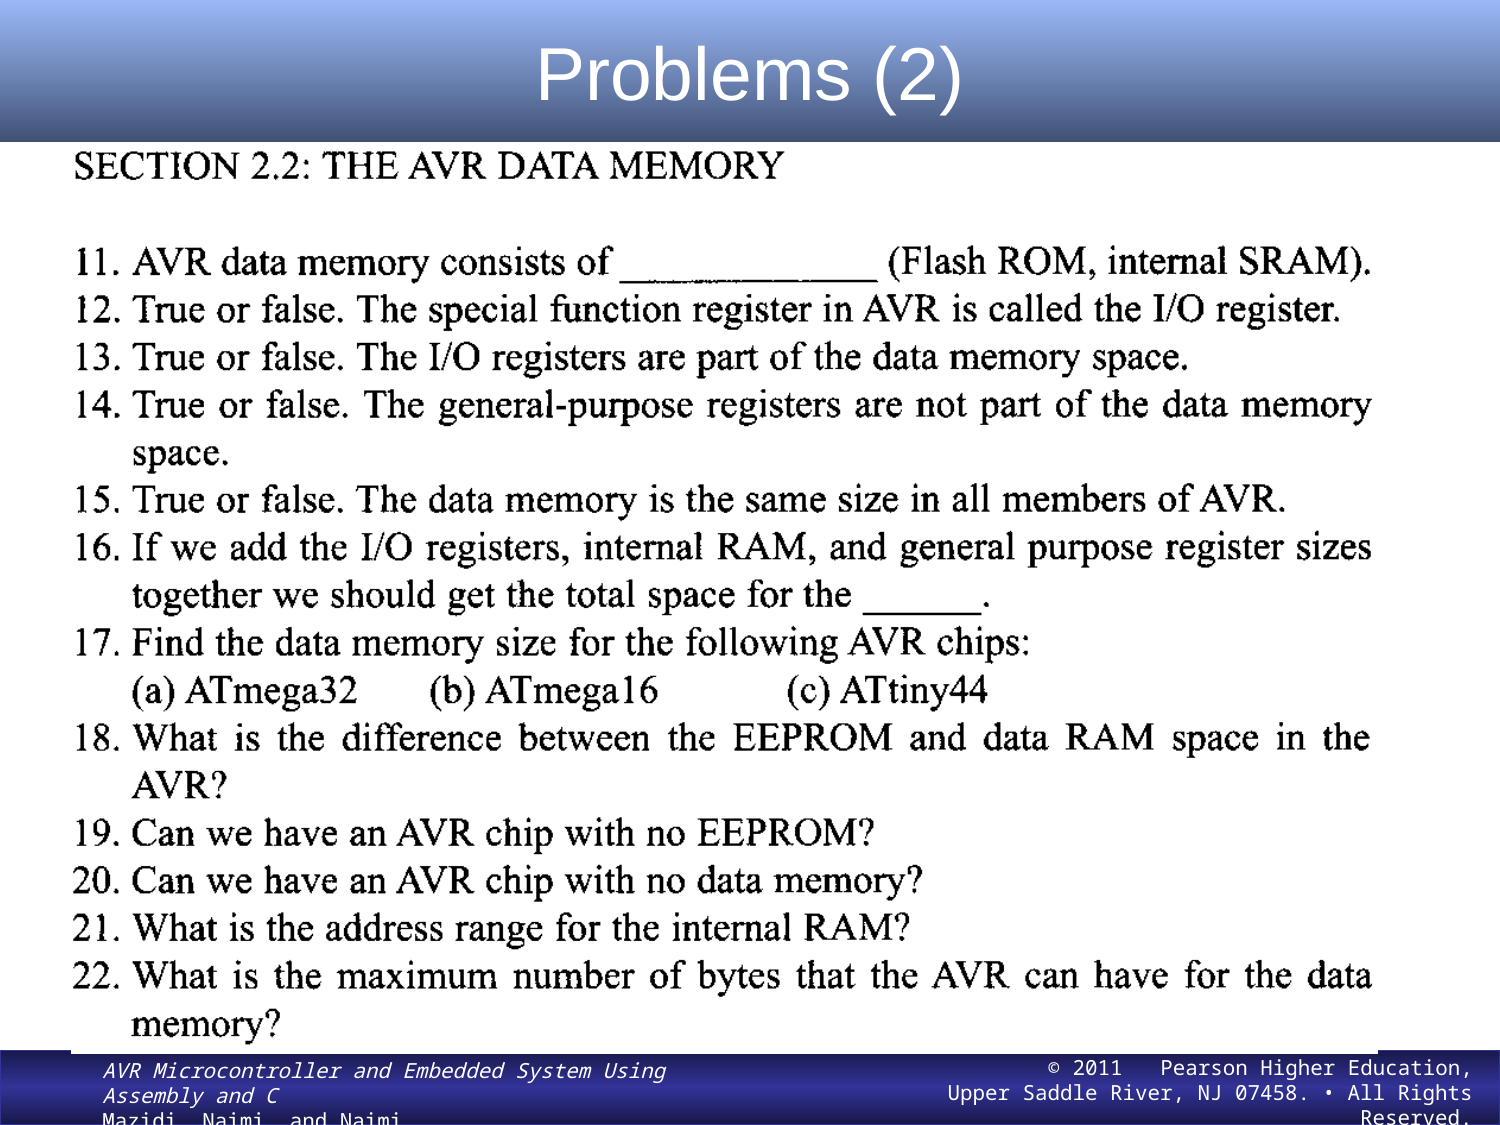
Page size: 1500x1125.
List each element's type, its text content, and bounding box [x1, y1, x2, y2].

title Problems (2) [0, 0, 1500, 143]
picture [71, 142, 1379, 1054]
